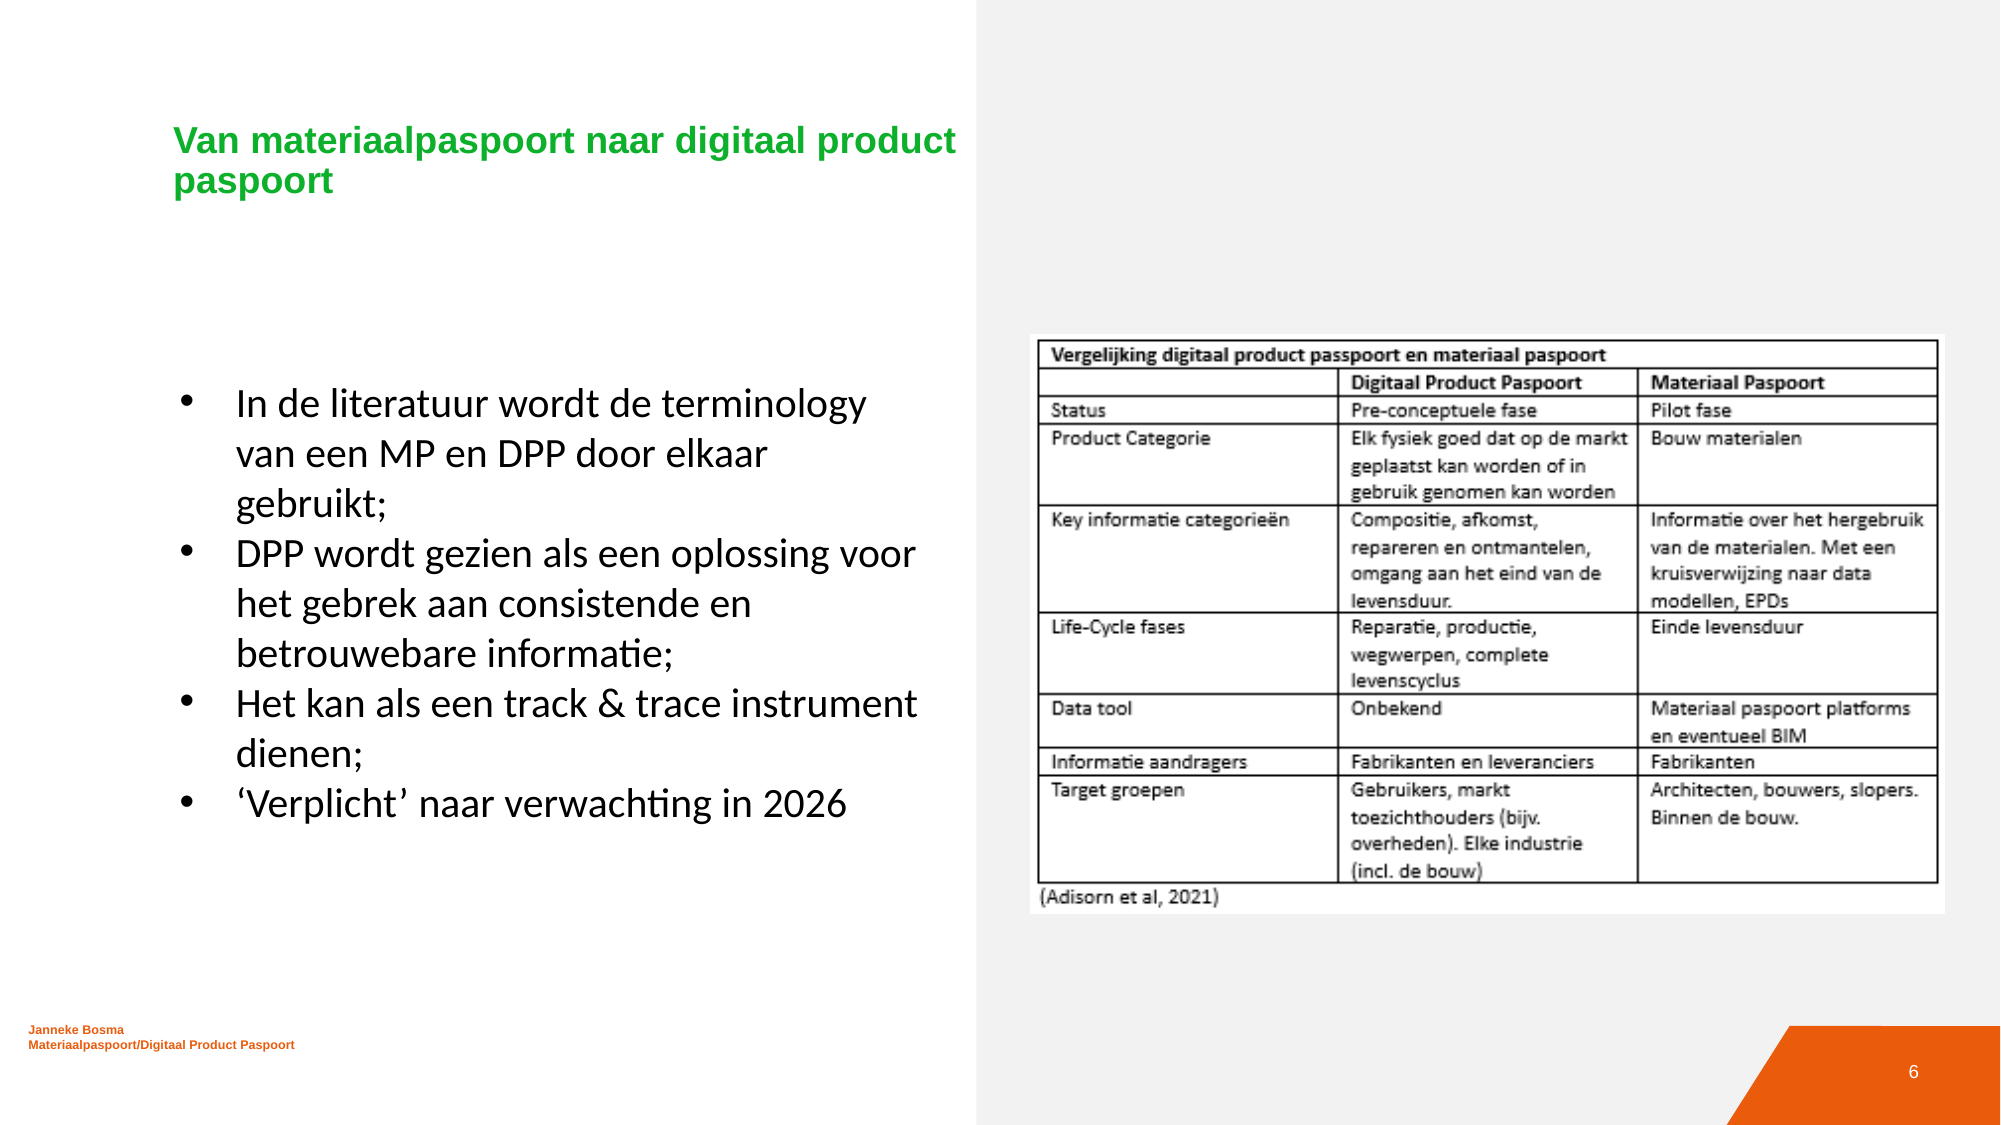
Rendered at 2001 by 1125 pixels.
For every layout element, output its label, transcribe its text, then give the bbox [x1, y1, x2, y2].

text_box In de literatuur wordt de terminology van een MP en DPP door elkaar gebruikt; DPP wordt gezien als een oplossing voor het gebrek aan consistende en betrouwebare informatie; Het kan als een track & trace instrument dienen; ‘Verplicht’ naar verwachting in 2026 [164, 368, 942, 929]
picture [1030, 334, 1945, 914]
text_box [243, 212, 1818, 1035]
title Van materiaalpaspoort naar digitaal product paspoort [173, 113, 1007, 213]
